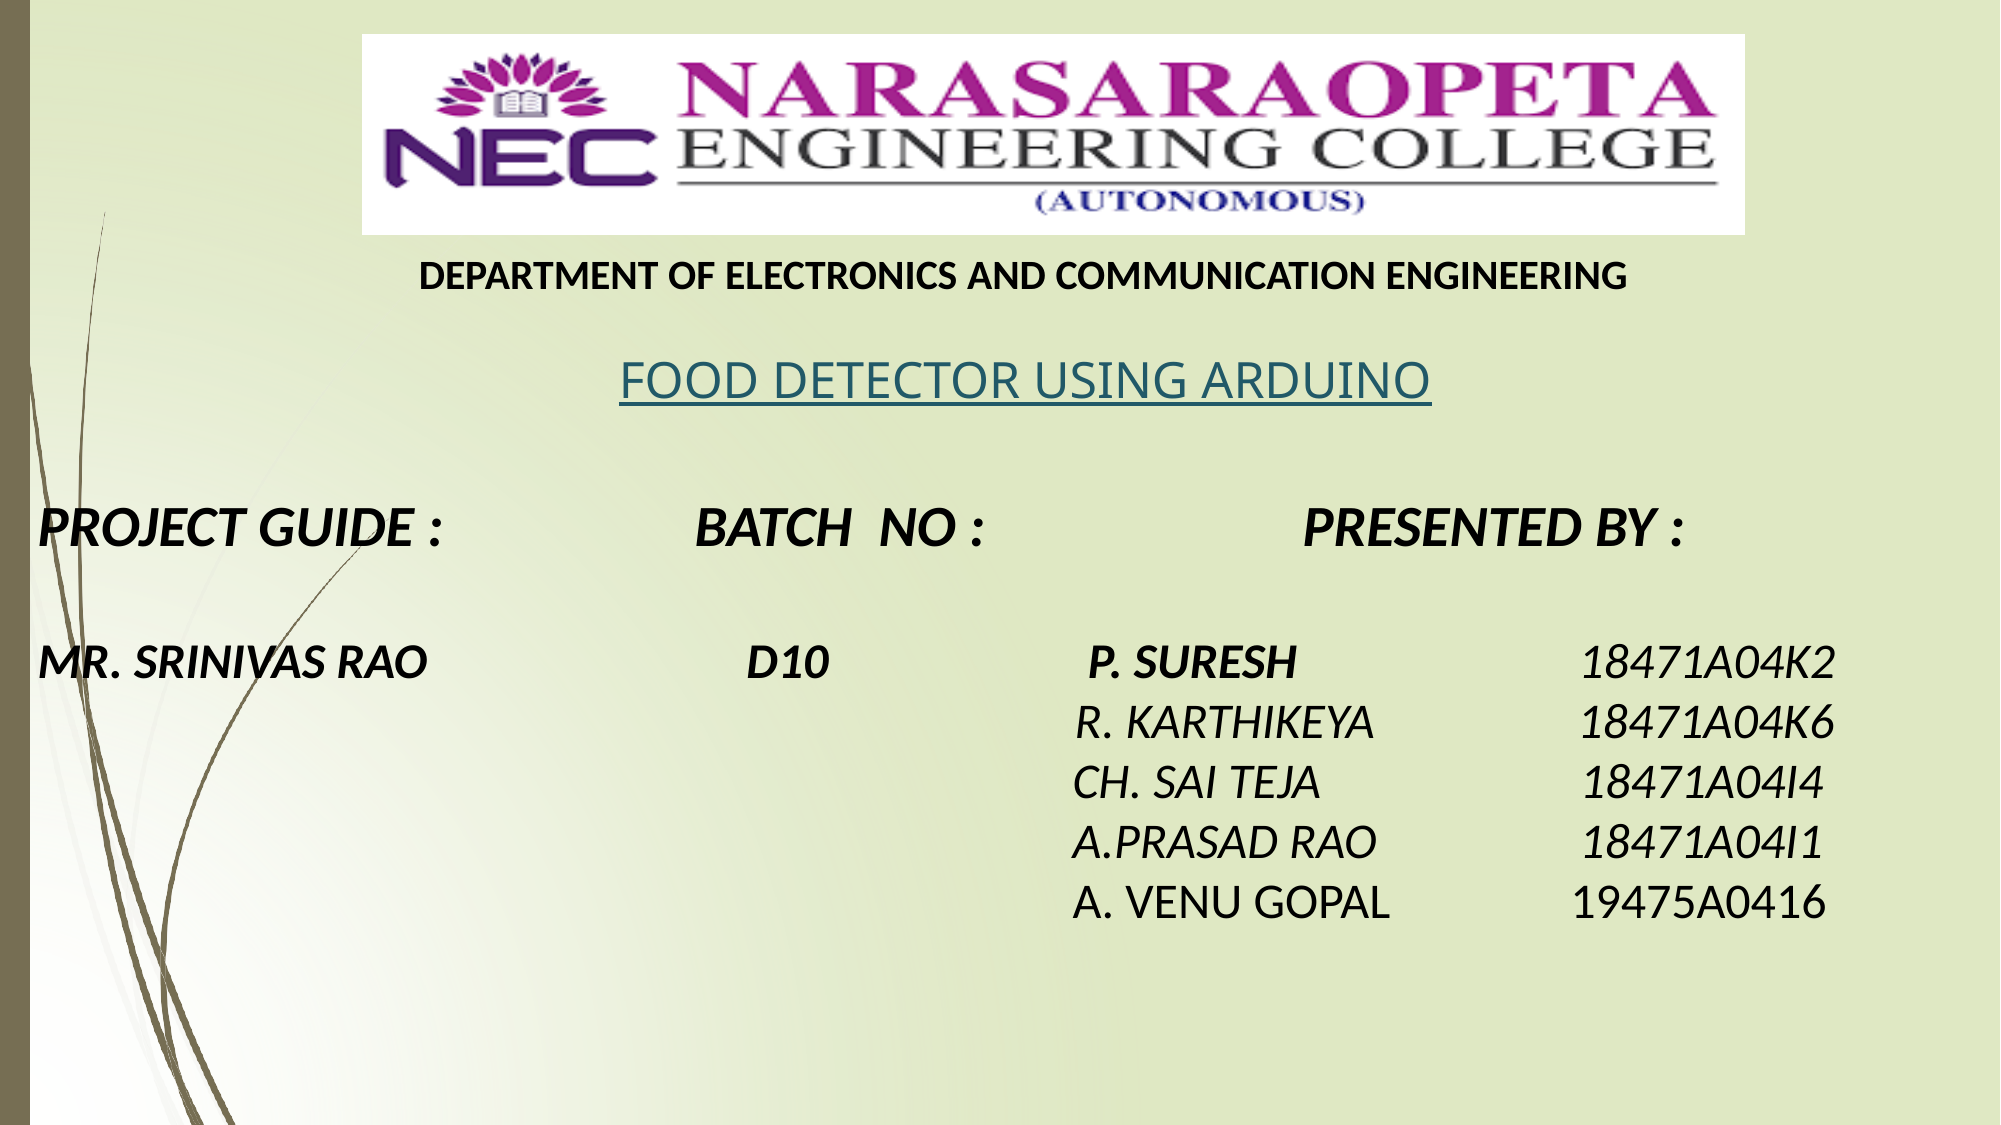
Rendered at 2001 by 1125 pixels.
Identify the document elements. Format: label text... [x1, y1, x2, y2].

picture [30, 0, 2000, 1125]
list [362, 33, 1745, 235]
list DEPARTMENT OF ELECTRONICS AND COMMUNICATION ENGINEERING FOOD DETECTOR USING ARDUINO PROJECT GUIDE : BATCH NO : PRESENTED BY : MR. SRINIVAS RAO D10 P. SURESH 18471A04K2 R. KARTHIKEYA 18471A04K6 CH. SAI TEJA 18471A04I4 A.PRASAD RAO 18471A04I1 A. VENU GOPAL 19475A0416 [37, 248, 2000, 1036]
